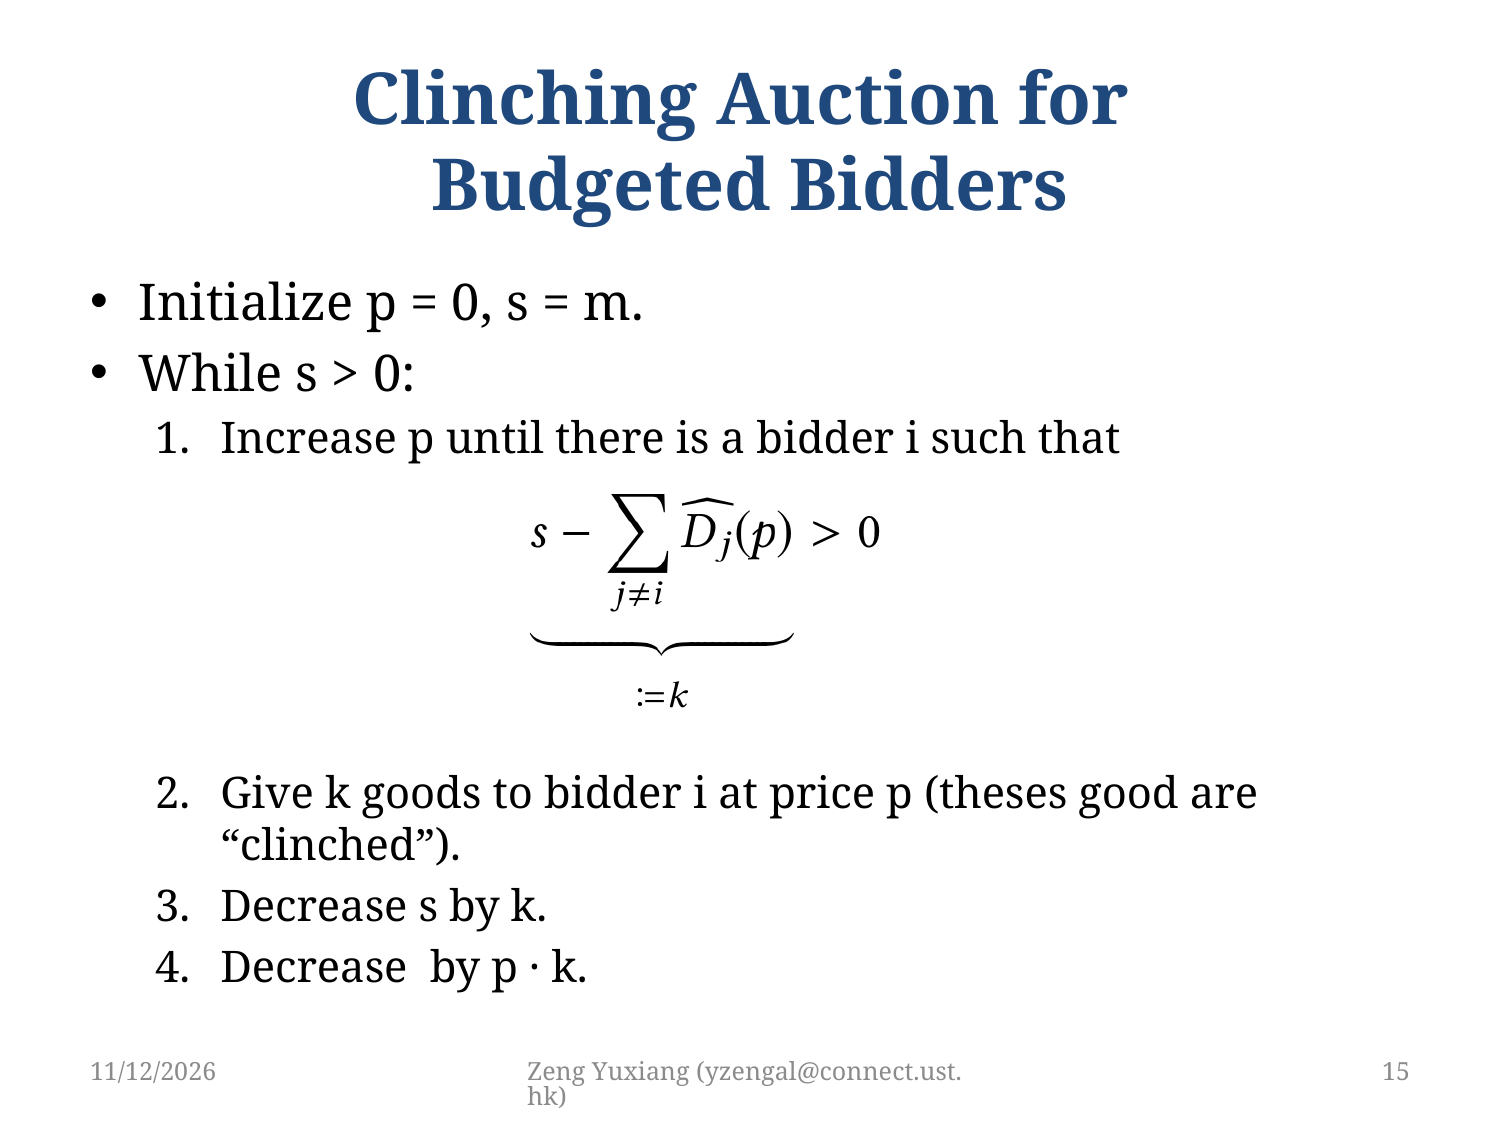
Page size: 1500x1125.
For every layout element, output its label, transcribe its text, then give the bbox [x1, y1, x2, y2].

picture [501, 481, 892, 723]
slide_number 15 [1074, 1042, 1425, 1103]
title Clinching Auction for Budgeted Bidders [75, 45, 1425, 233]
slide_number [75, 1042, 425, 1103]
footer Zeng Yuxiang (yzengal@connect.ust.hk) [512, 1042, 988, 1103]
